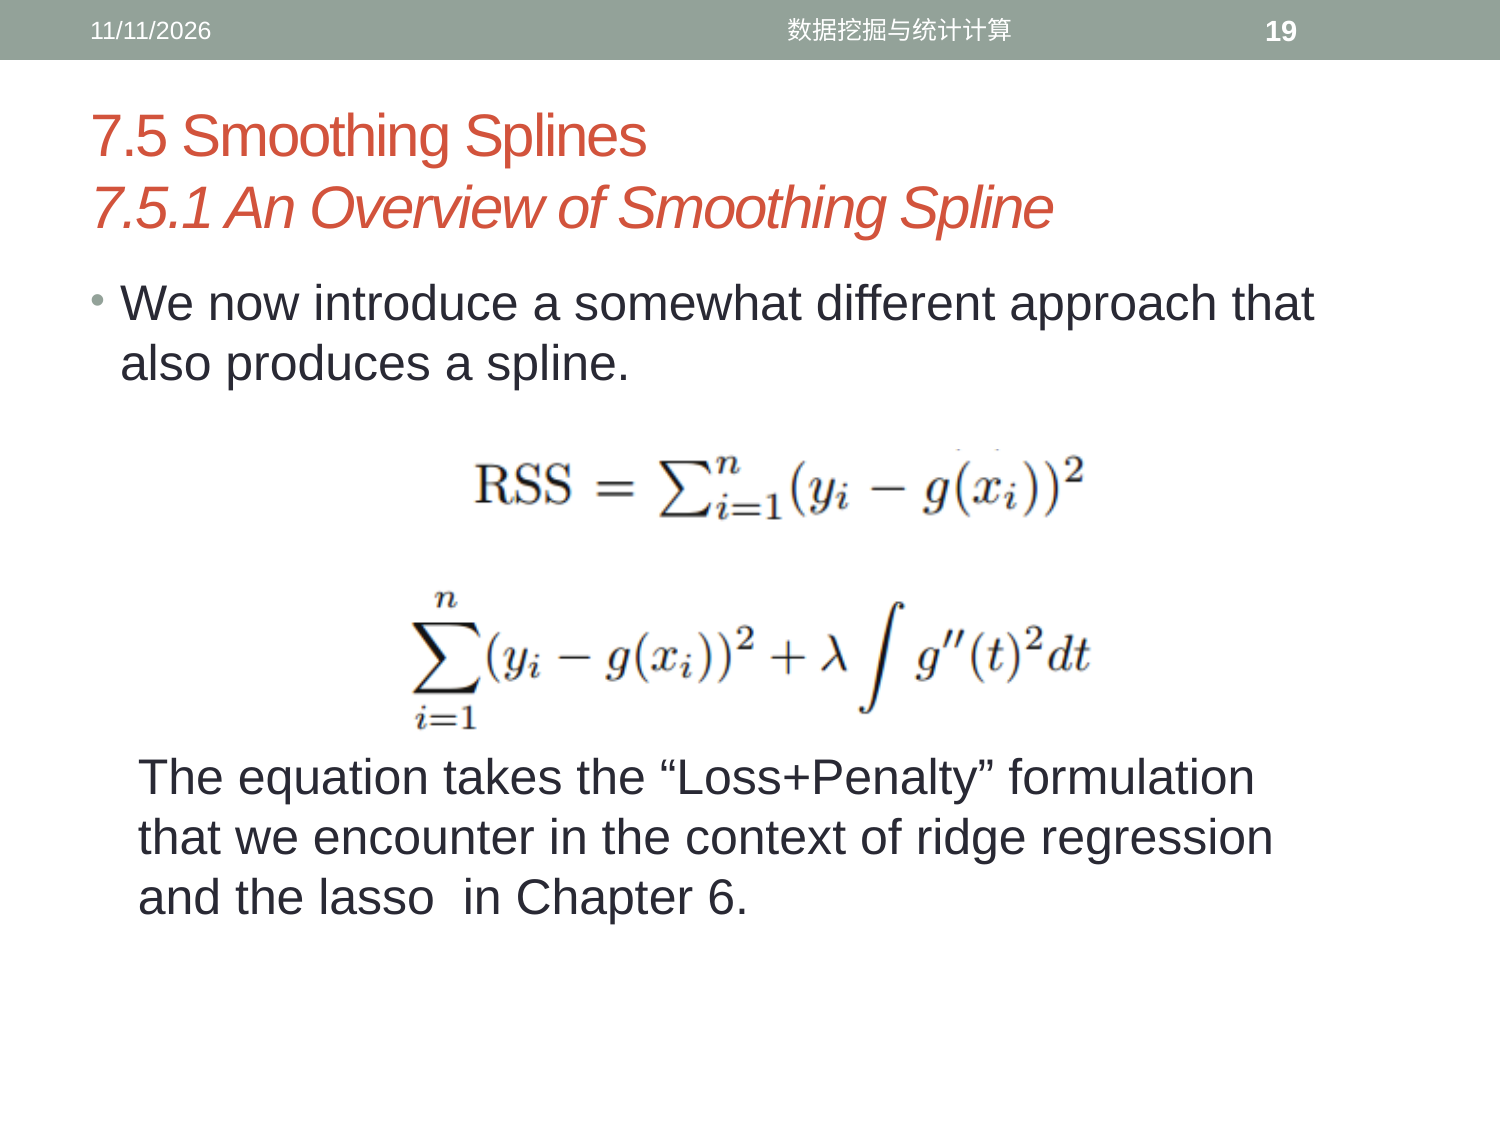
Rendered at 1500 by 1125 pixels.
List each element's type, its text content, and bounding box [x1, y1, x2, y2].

slide_number 19 [1250, 3, 1425, 57]
picture [403, 585, 1099, 737]
list We now introduce a somewhat different approach that also produces a spline. [75, 262, 1425, 488]
picture [462, 449, 1099, 526]
text_box The equation takes the “Loss+Penalty” formulation that we encounter in the context of ridge regression and the lasso in Chapter 6. [123, 736, 1357, 1052]
footer 数据挖掘与统计计算 [562, 3, 1238, 57]
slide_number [75, 3, 550, 57]
title 7.5 Smoothing Splines 7.5.1 An Overview of Smoothing Spline [75, 87, 1425, 250]
